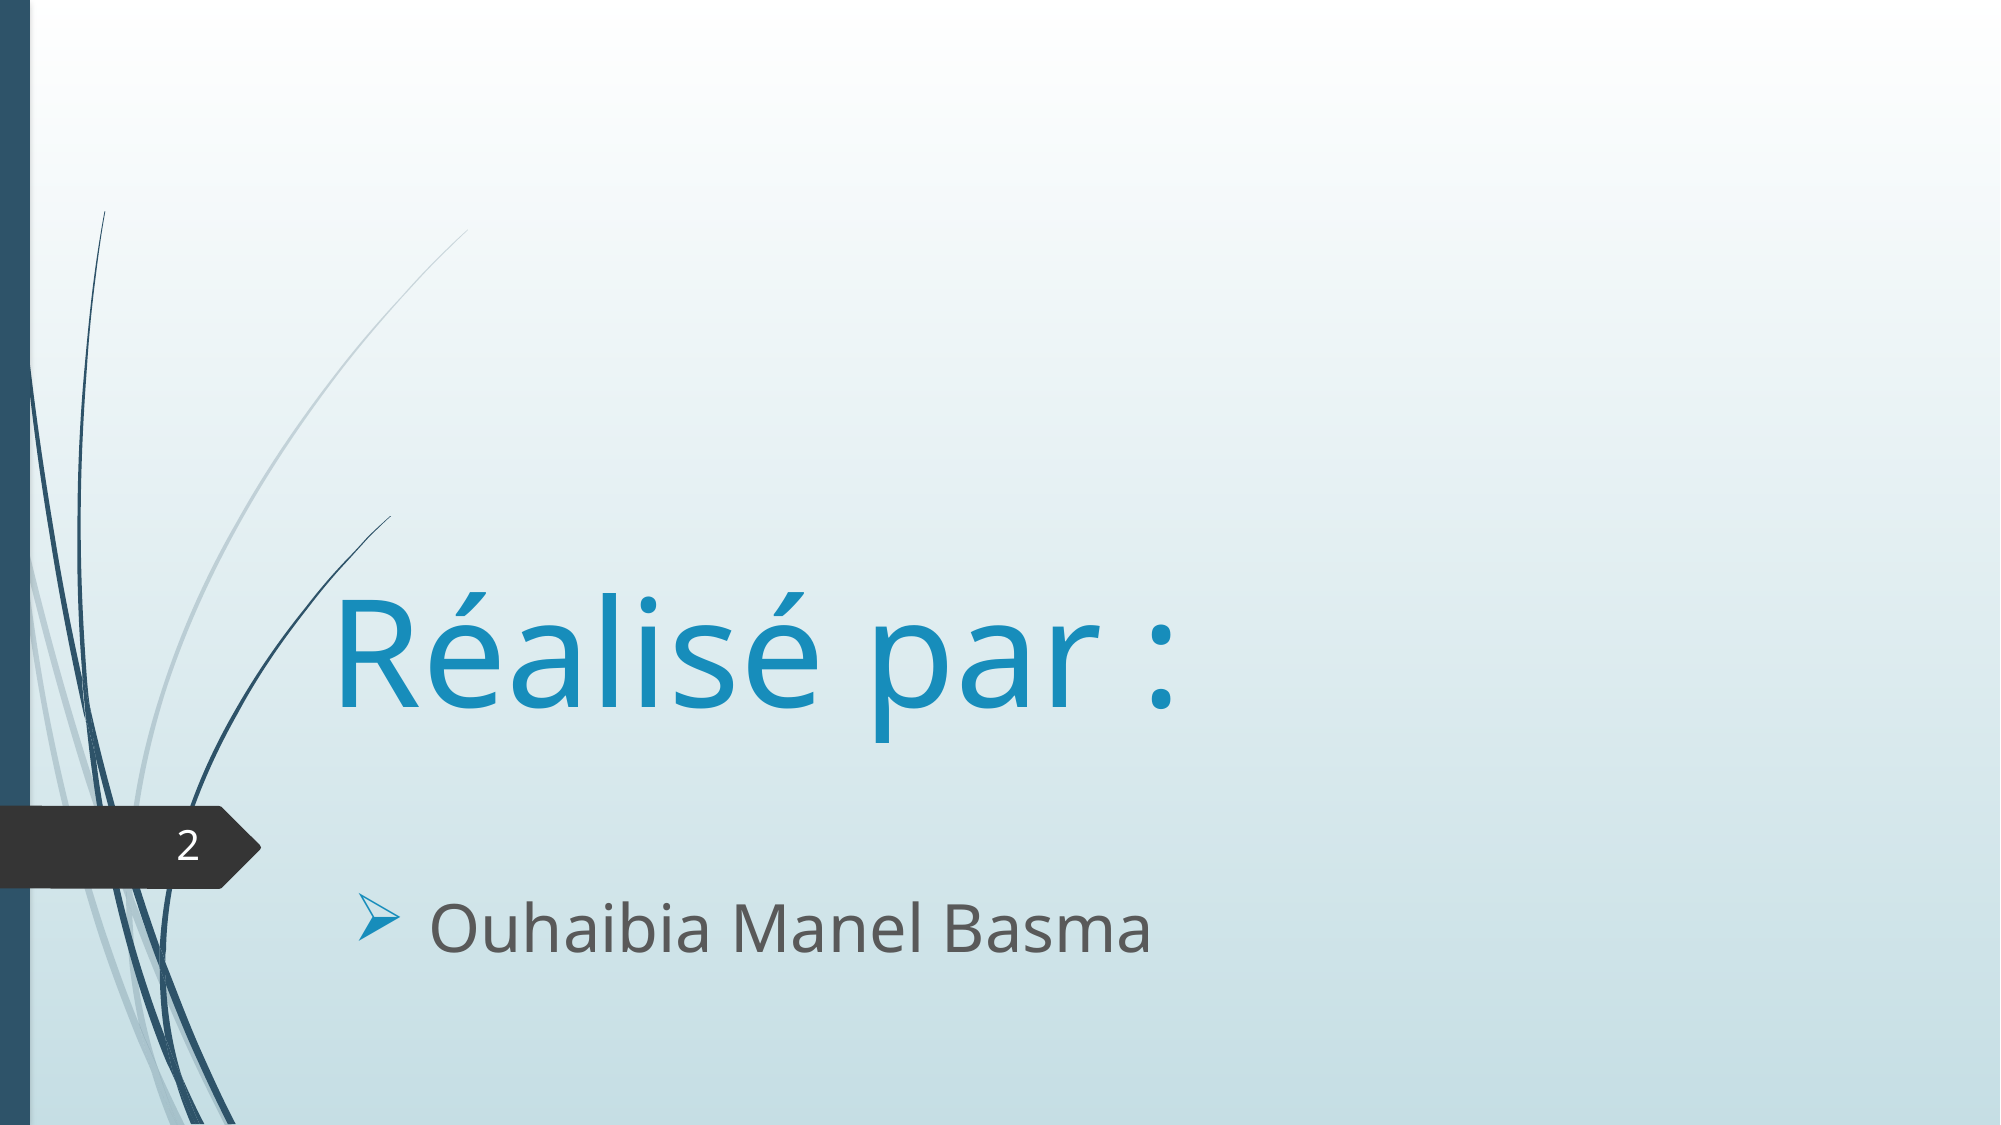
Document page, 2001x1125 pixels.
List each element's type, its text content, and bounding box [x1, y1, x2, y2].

list Ouhaibia Manel Basma [338, 878, 1801, 998]
slide_number 2 [87, 817, 216, 878]
title Réalisé par : [313, 298, 1777, 746]
